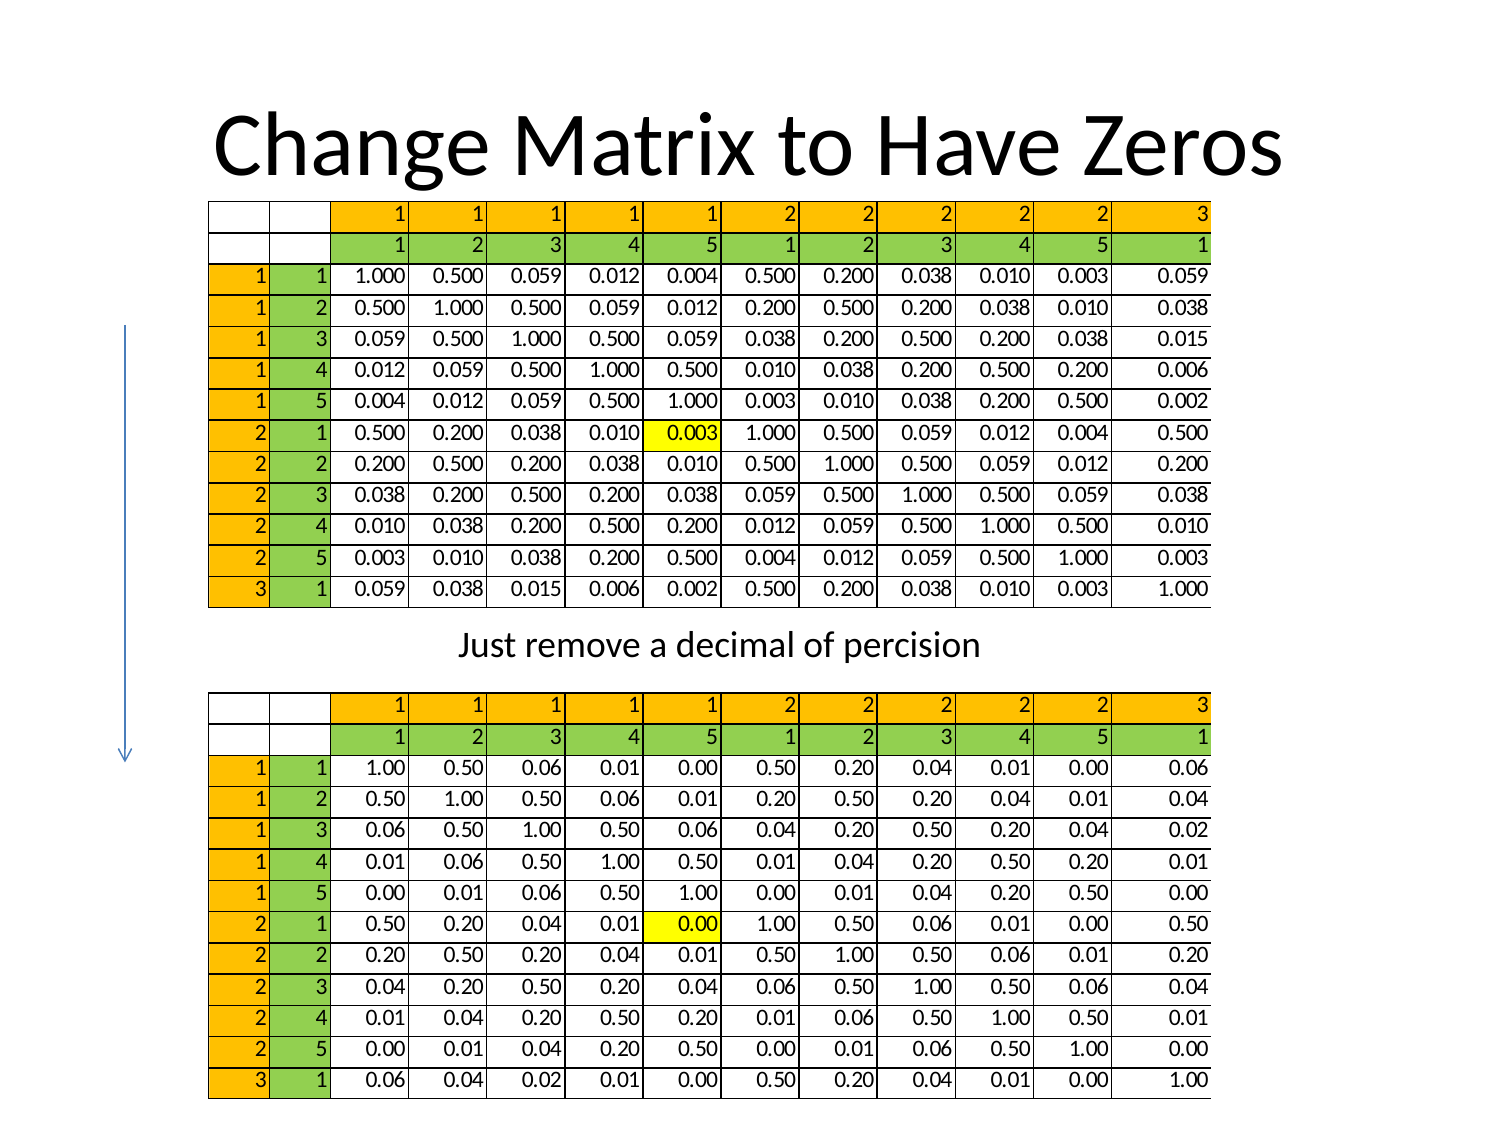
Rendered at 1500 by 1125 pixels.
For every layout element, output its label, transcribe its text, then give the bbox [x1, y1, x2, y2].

text_box Just remove a decimal of percision [443, 616, 997, 673]
title Change Matrix to Have Zeros [75, 45, 1425, 233]
picture [207, 200, 1213, 609]
picture [207, 691, 1213, 1101]
